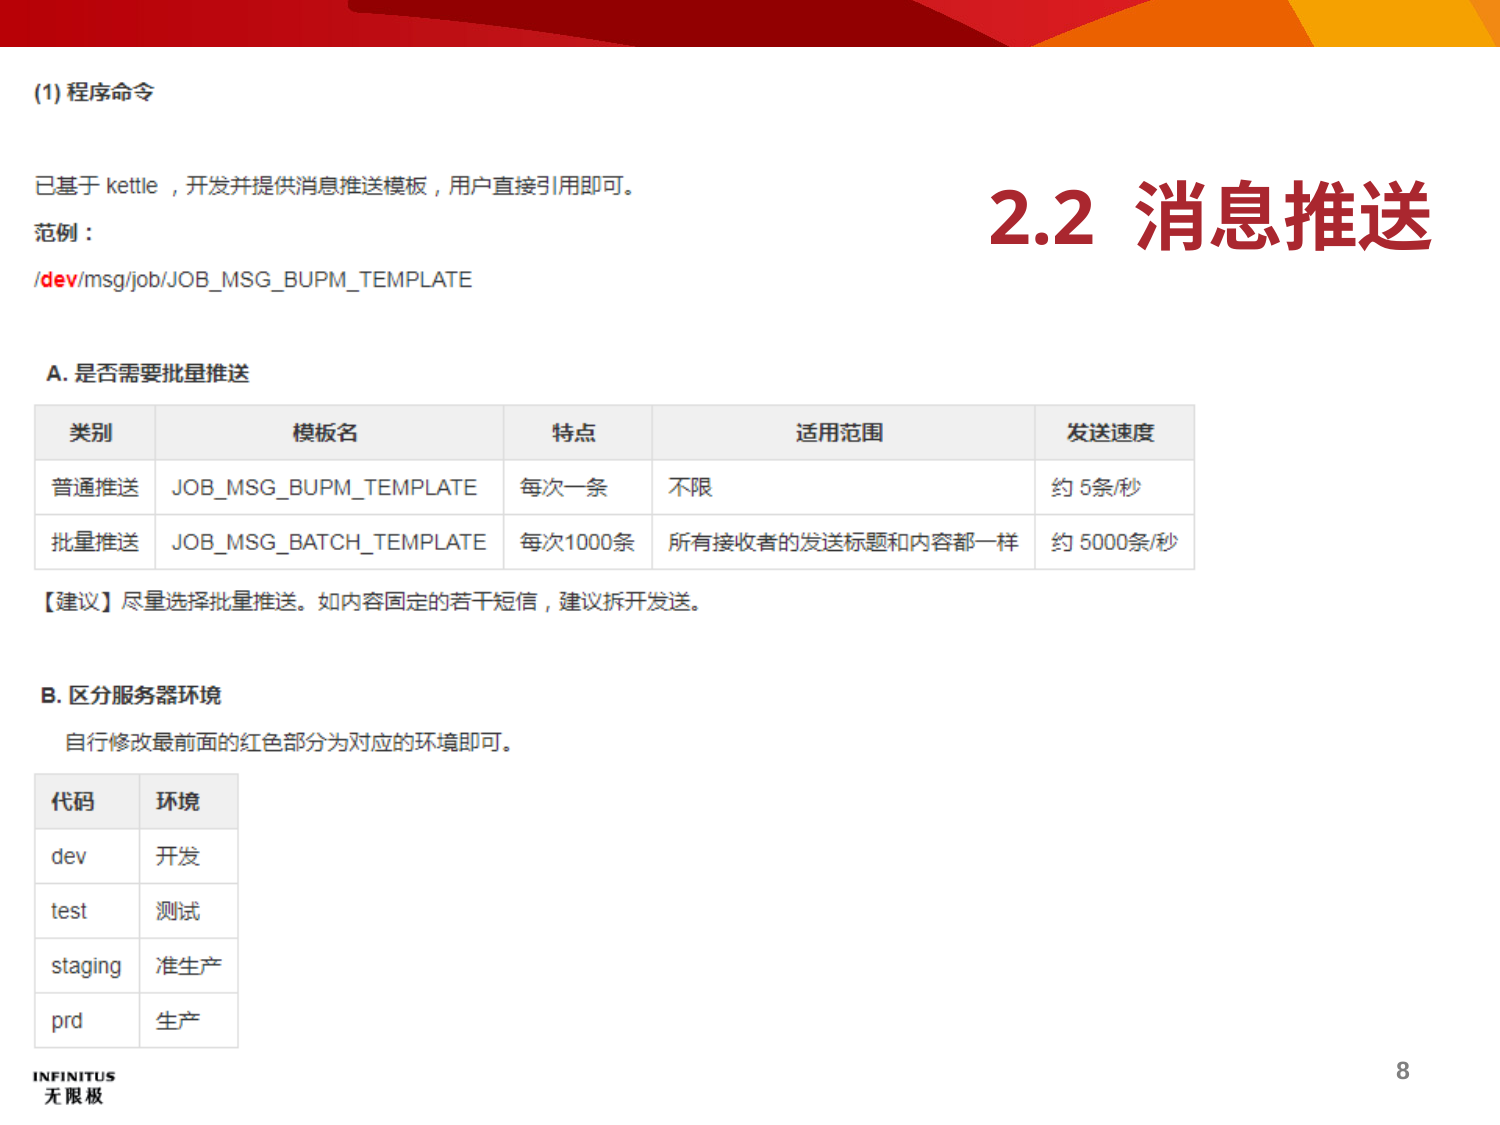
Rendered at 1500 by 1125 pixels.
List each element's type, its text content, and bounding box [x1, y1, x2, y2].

picture [0, 56, 1248, 1125]
text_box 2.2 消息推送 [1251, 162, 1448, 268]
slide_number 8 [1350, 1046, 1425, 1125]
picture [0, 0, 1500, 50]
